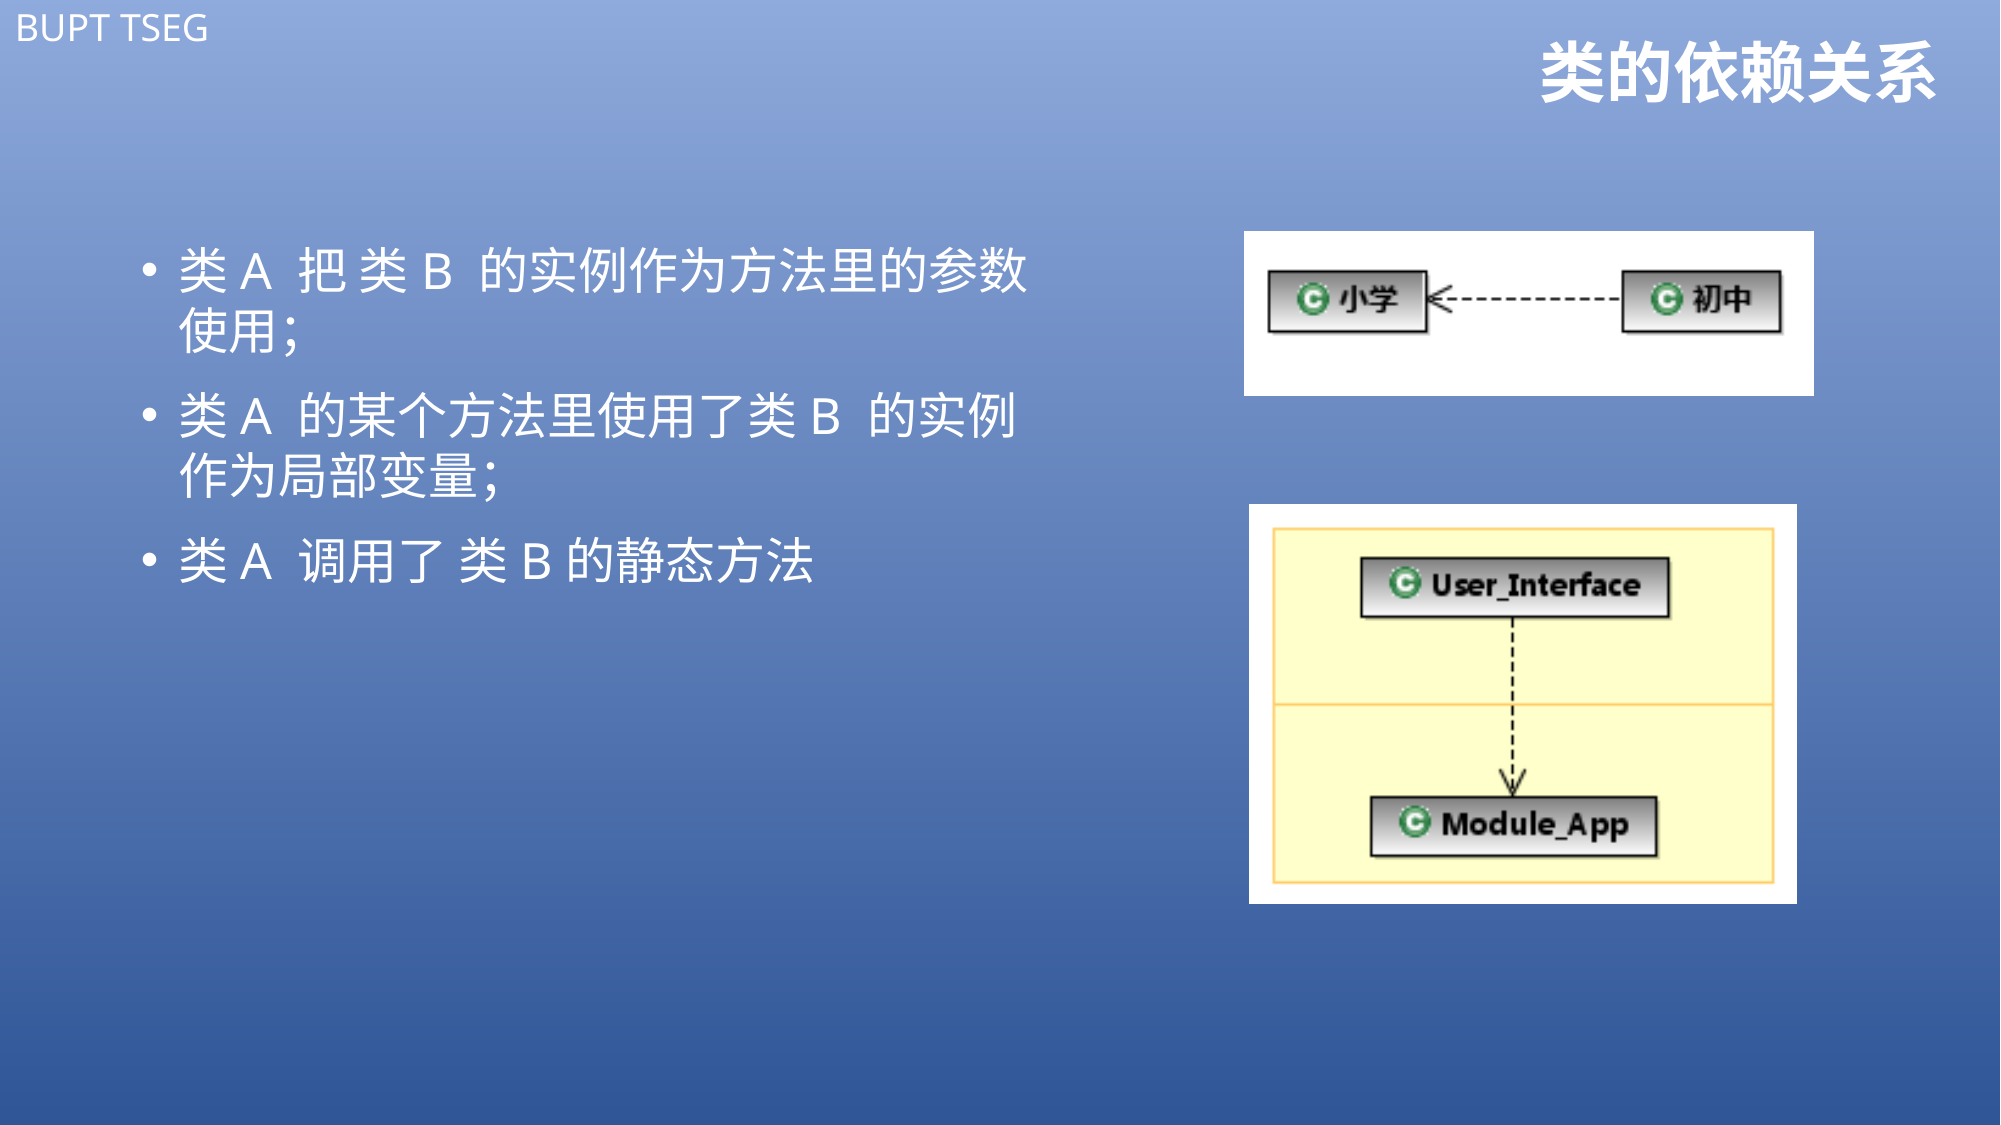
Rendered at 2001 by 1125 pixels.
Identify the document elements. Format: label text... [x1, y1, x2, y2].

text_box 类A 把 类B 的实例作为方法里的参数使用； 类A 的某个方法里使用了类B 的实例作为局部变量； 类A 调用了 类B的静态方法 [125, 231, 1050, 647]
title 类的依赖关系 [259, 23, 1956, 130]
picture [1244, 231, 1814, 396]
picture [1249, 504, 1797, 904]
